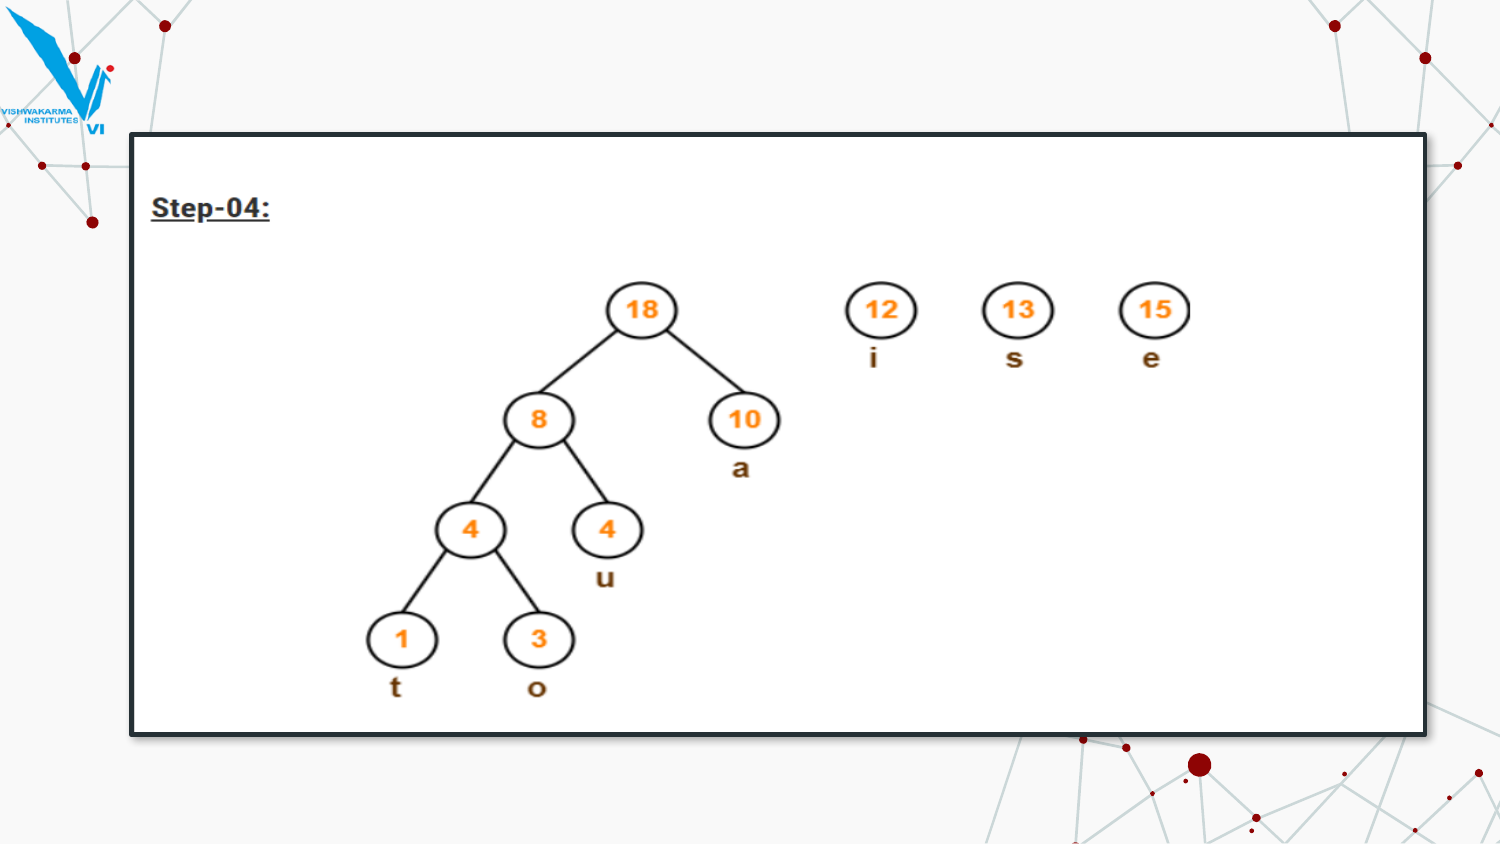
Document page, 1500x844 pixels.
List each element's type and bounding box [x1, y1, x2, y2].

picture [1, 6, 121, 142]
picture [133, 136, 1423, 733]
